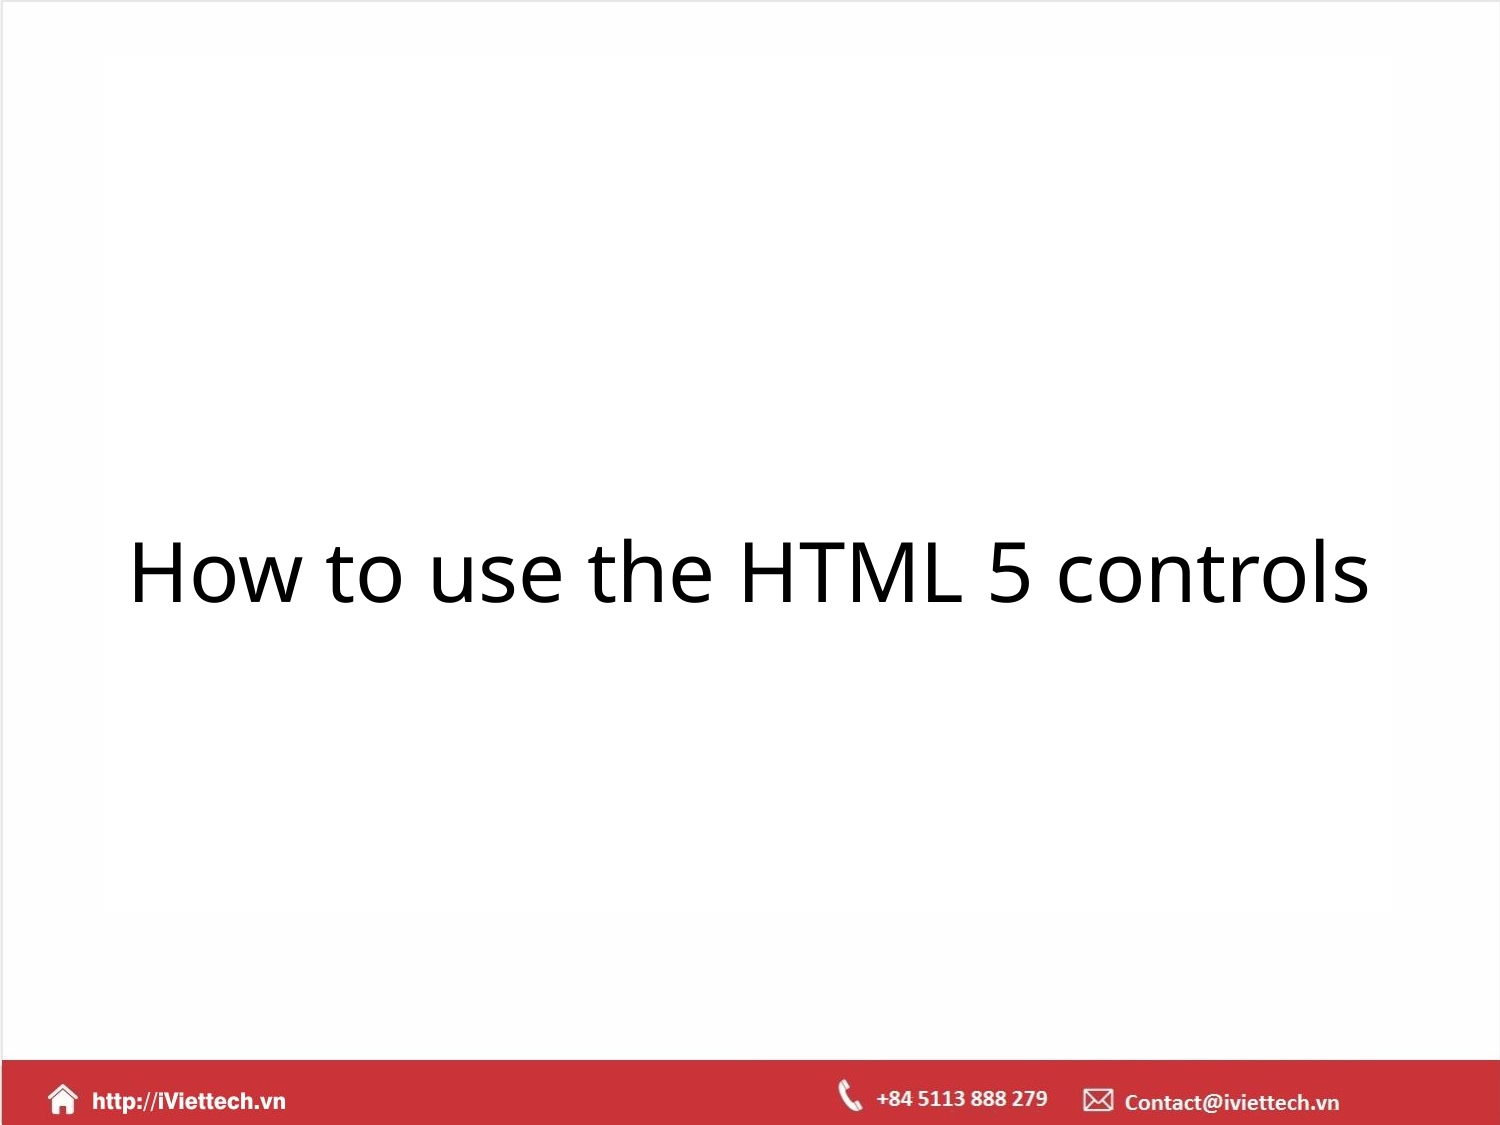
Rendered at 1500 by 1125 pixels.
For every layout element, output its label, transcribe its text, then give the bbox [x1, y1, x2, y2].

title How to use the HTML 5 controls [74, 474, 1426, 663]
picture [0, 0, 1500, 1125]
